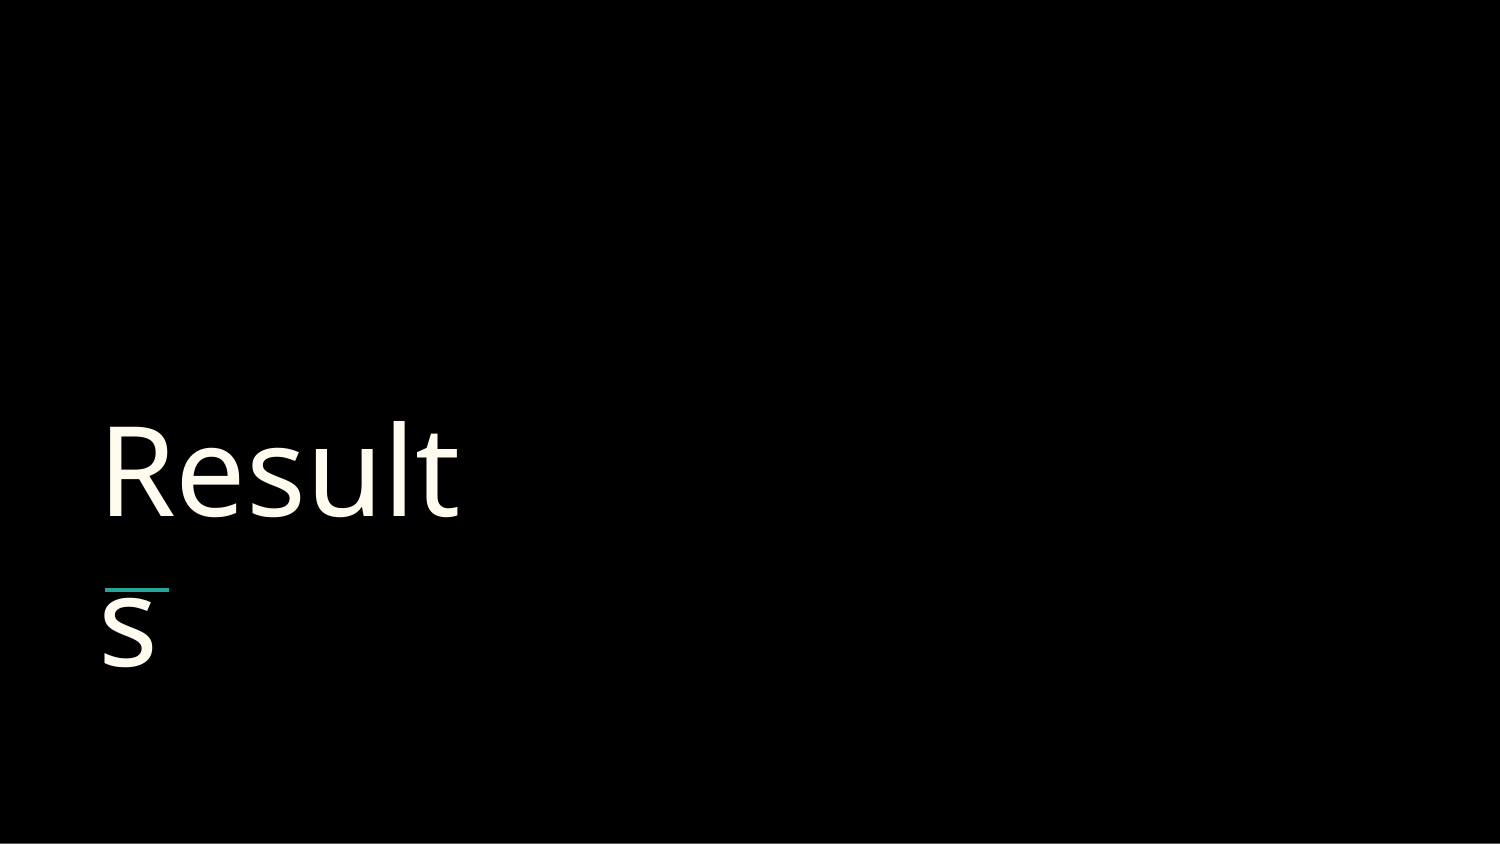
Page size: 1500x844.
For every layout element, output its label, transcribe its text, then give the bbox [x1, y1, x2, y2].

title Results [96, 389, 500, 692]
